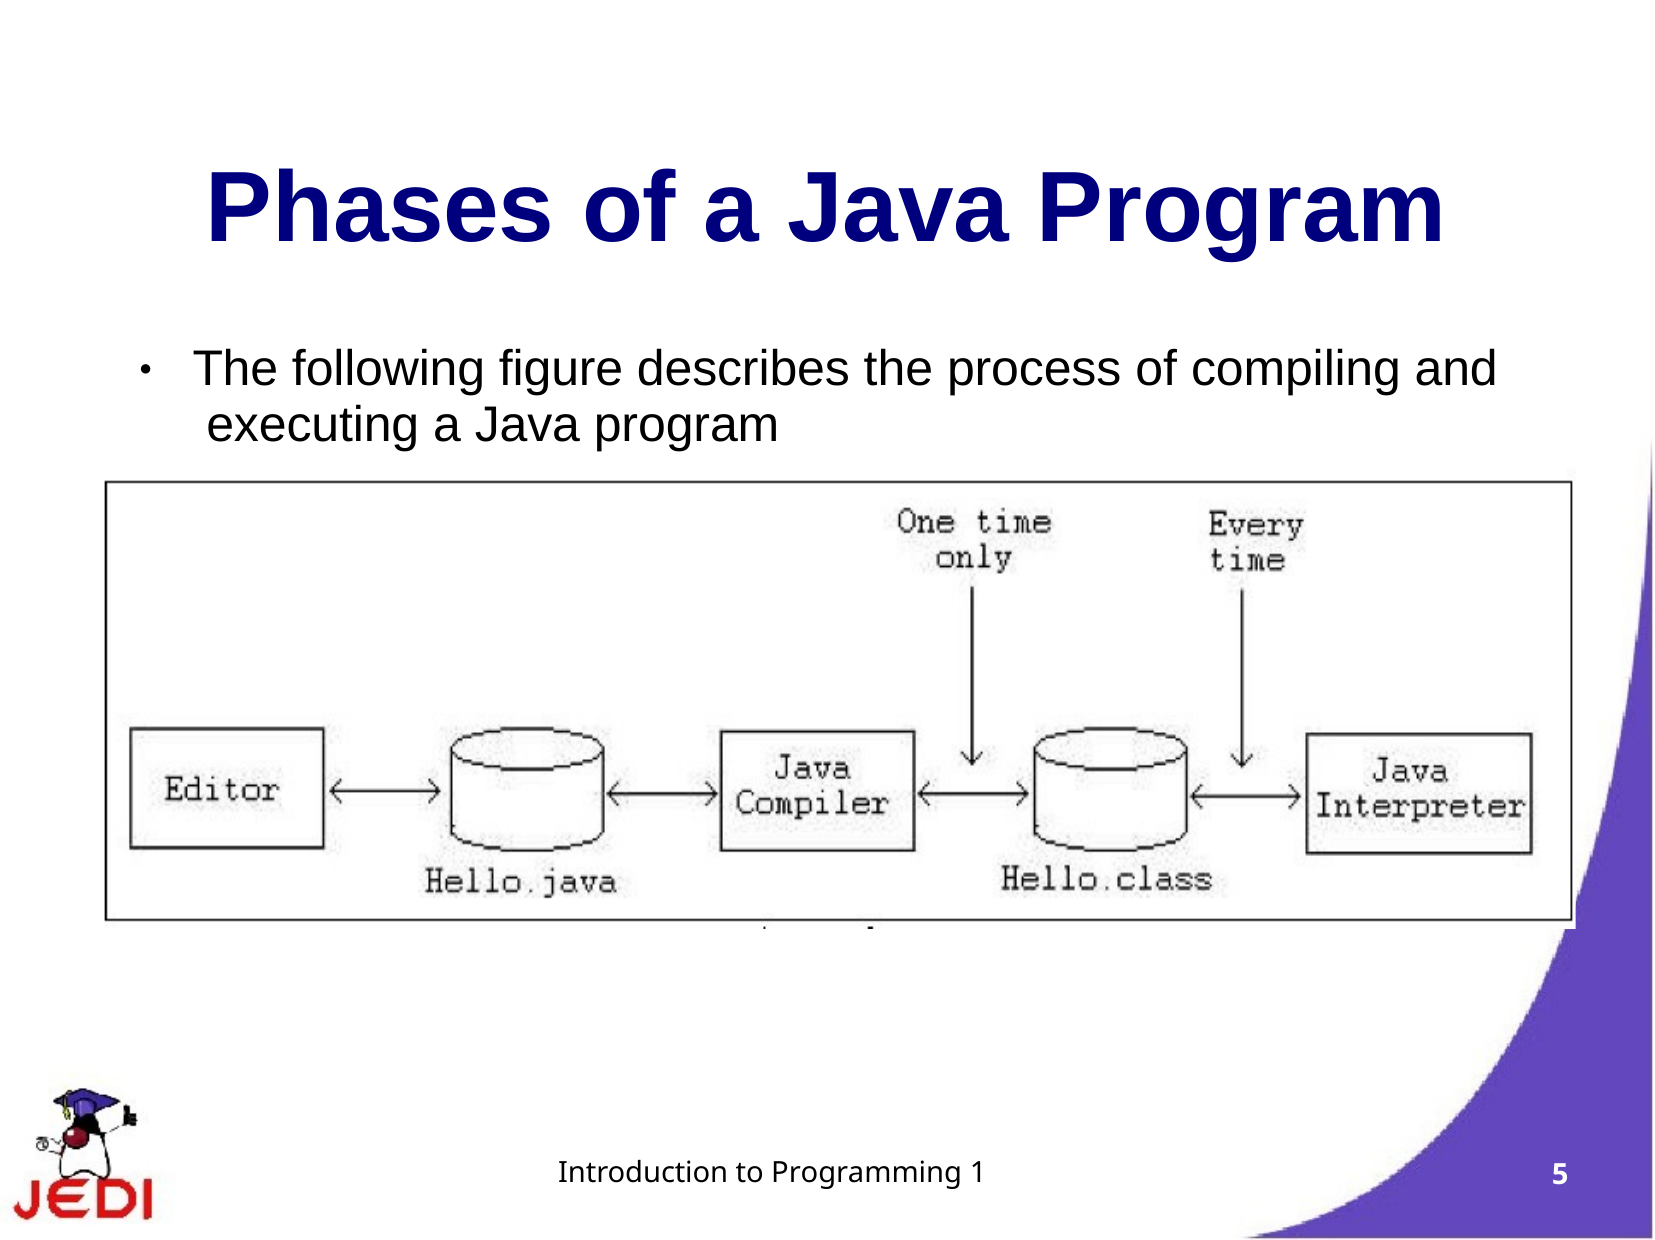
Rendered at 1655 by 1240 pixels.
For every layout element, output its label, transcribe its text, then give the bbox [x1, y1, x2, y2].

text_box [104, 468, 1576, 930]
text_box The following figure describes the process of compiling and executing a Java program [190, 332, 1506, 452]
title Phases of a Java Program [202, 138, 1452, 332]
slide_number 5 [1547, 1152, 1598, 1240]
text_box ● [137, 350, 158, 380]
picture [0, 426, 1654, 1240]
footer Introduction to Programming 1 [556, 1150, 1018, 1240]
